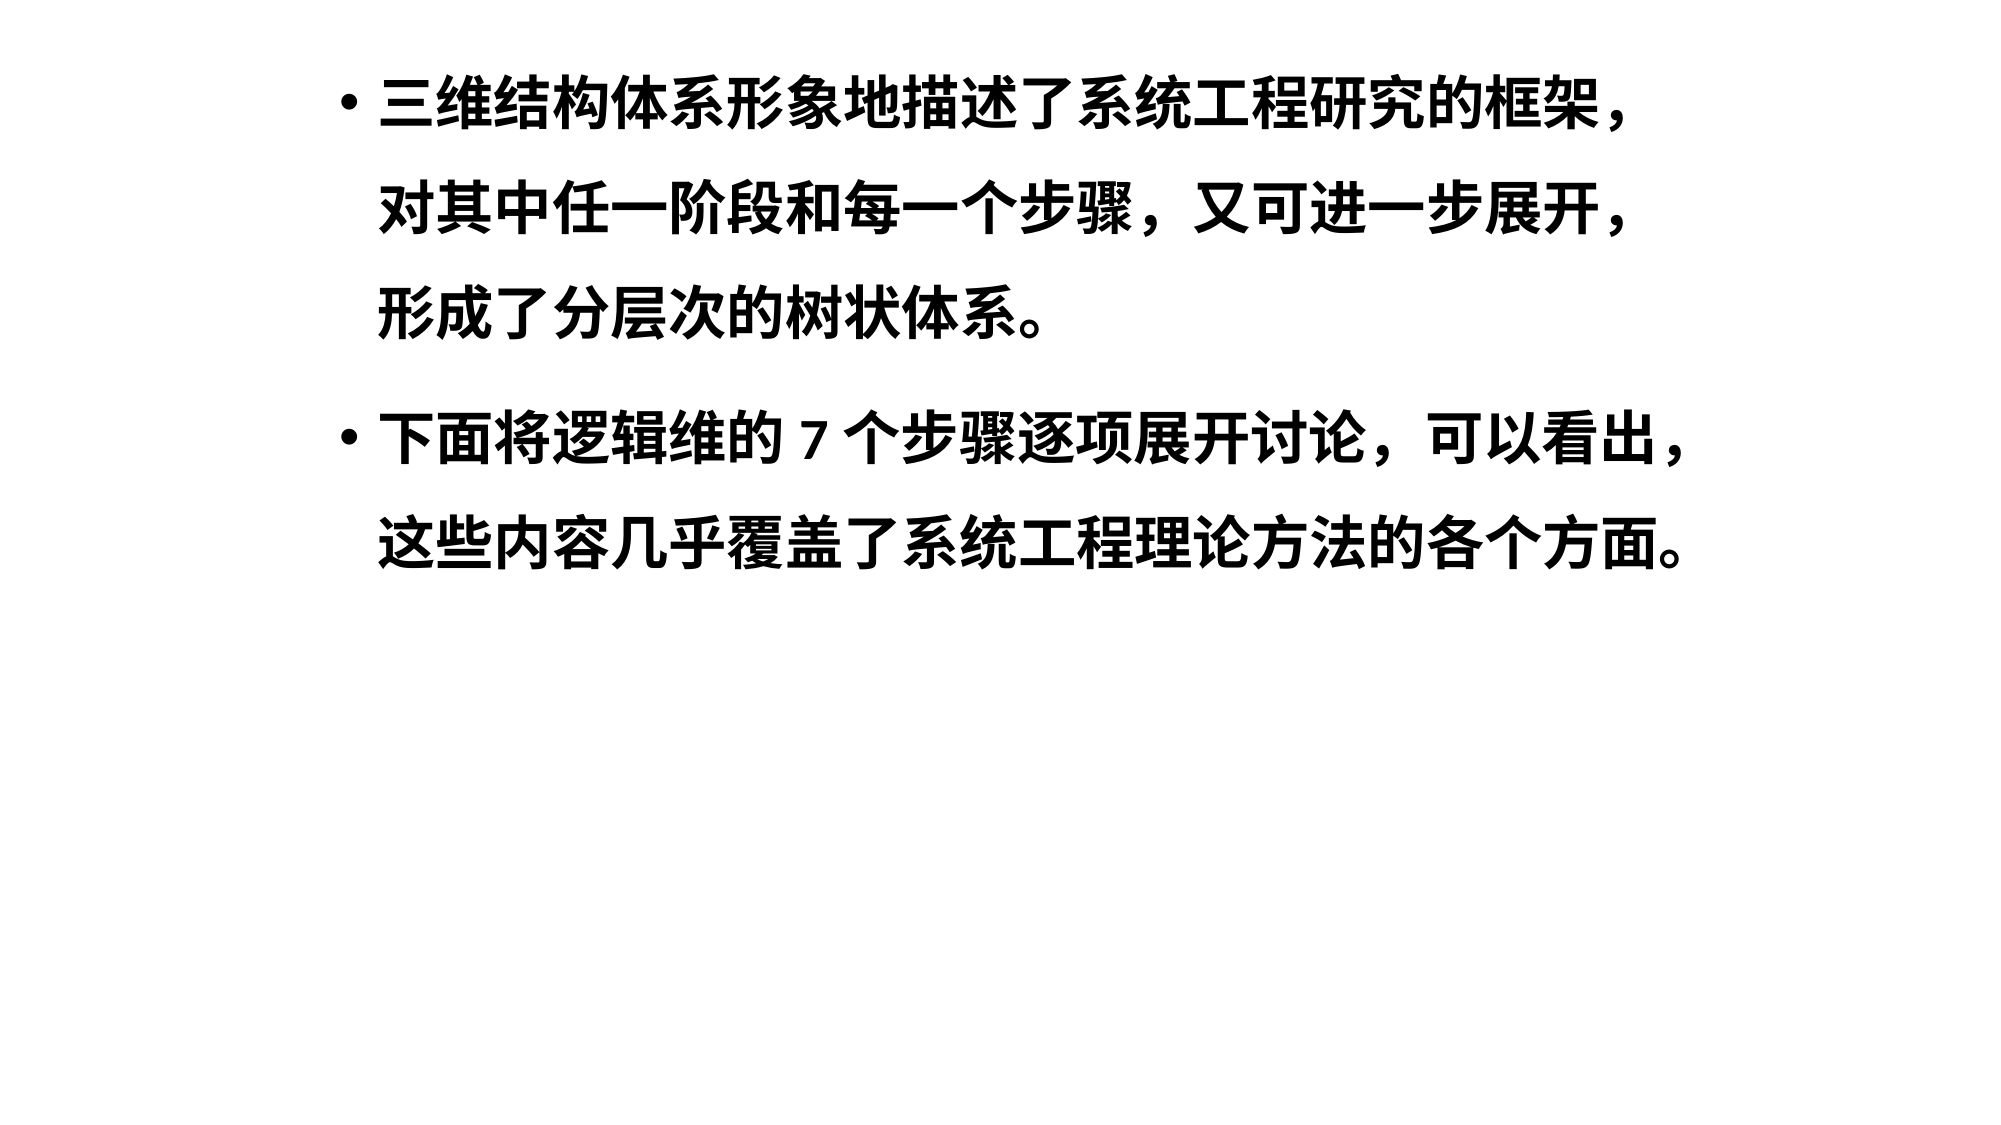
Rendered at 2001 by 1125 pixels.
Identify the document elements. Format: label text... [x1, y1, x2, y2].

list 三维结构体系形象地描述了系统工程研究的框架，对其中任一阶段和每一个步骤，又可进一步展开，形成了分层次的树状体系。 下面将逻辑维的7个步骤逐项展开讨论，可以看出，这些内容几乎覆盖了系统工程理论方法的各个方面。 [324, 23, 1675, 1035]
